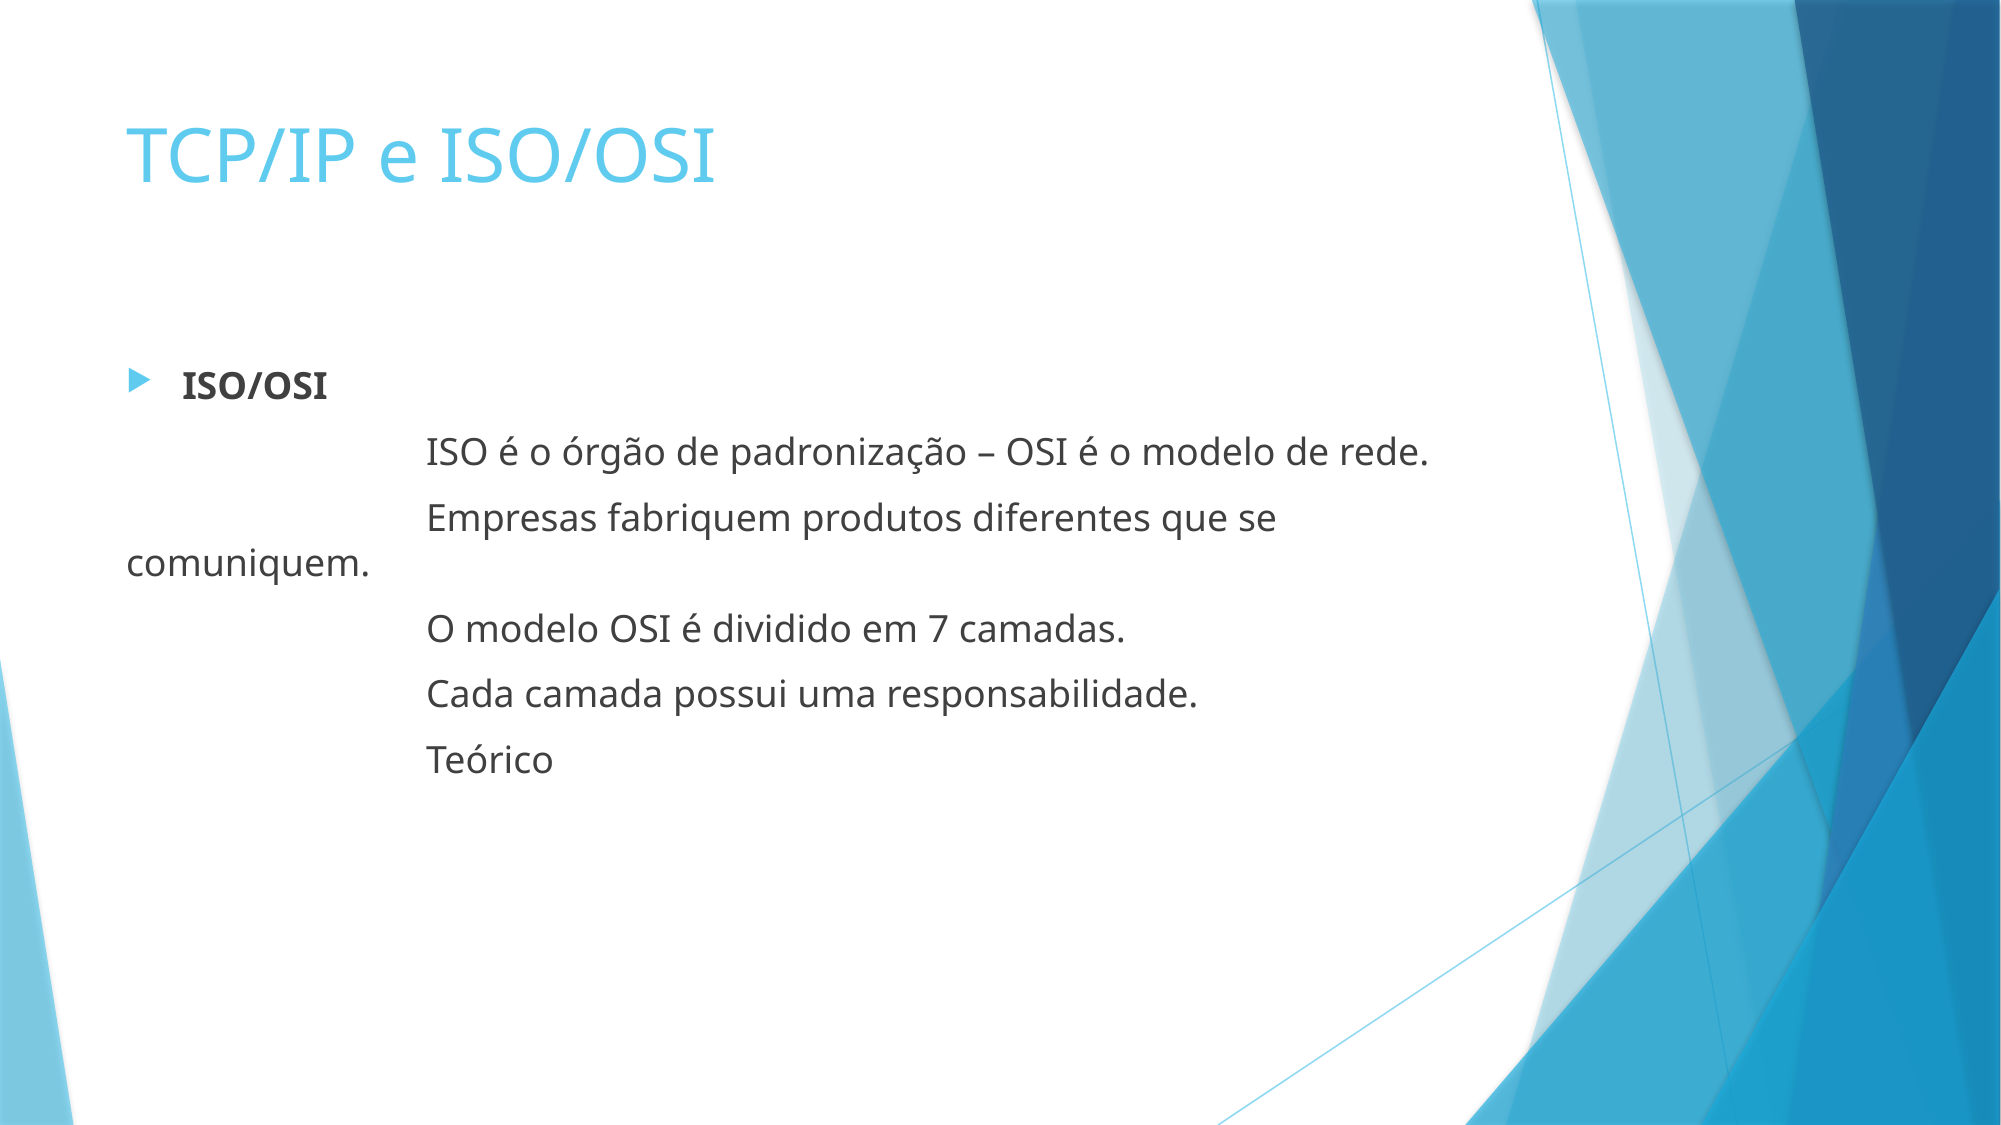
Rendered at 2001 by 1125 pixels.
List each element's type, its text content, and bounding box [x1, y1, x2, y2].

list ISO/OSI ISO é o órgão de padronização – OSI é o modelo de rede. Empresas fabriquem produtos diferentes que se comuniquem. O modelo OSI é dividido em 7 camadas. Cada camada possui uma responsabilidade. Teórico [111, 354, 1522, 992]
title TCP/IP e ISO/OSI [111, 99, 1522, 317]
